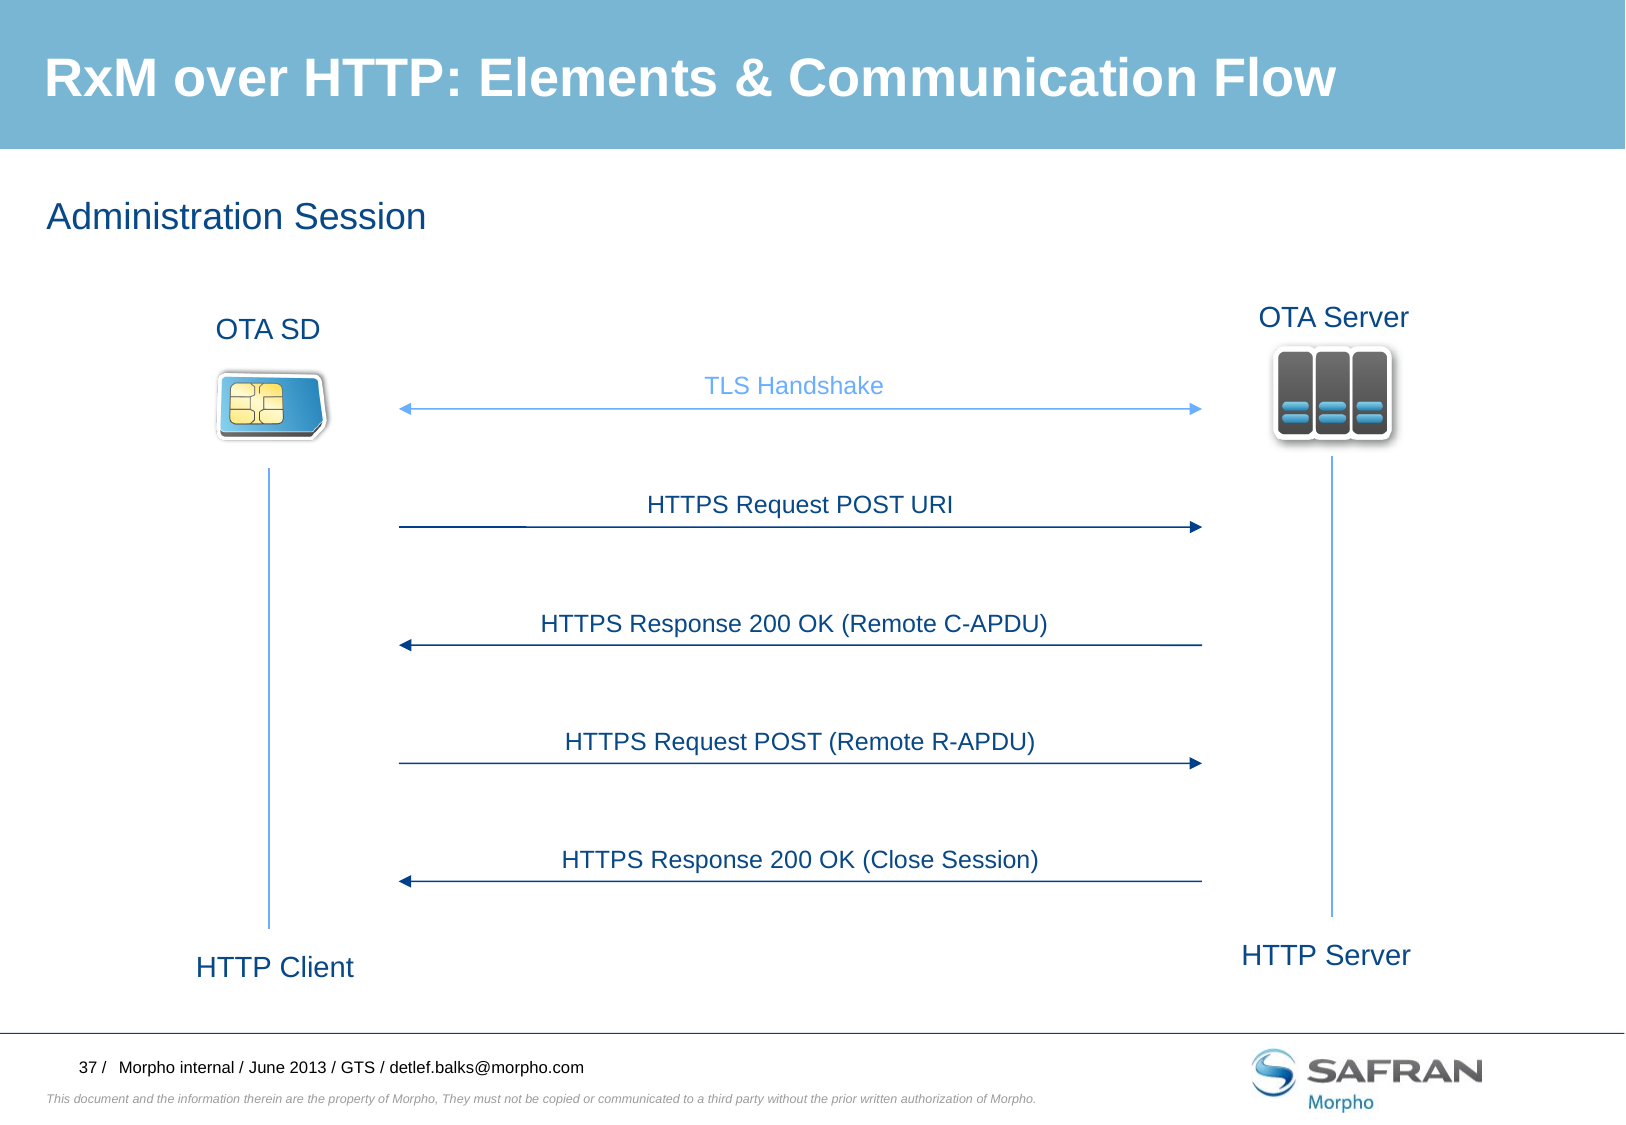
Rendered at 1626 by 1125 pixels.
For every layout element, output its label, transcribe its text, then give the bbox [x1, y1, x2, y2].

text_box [429, 481, 1173, 528]
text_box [1178, 290, 1475, 980]
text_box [429, 835, 1173, 882]
picture [1251, 1048, 1482, 1113]
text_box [429, 717, 1173, 764]
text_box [127, 302, 423, 992]
text_box Administration Session [31, 184, 1594, 1000]
footer Morpho internal / June 2013 / GTS / detlef.balks@morpho.com [118, 1049, 1147, 1085]
text_box RxM over HTTP: Elements & Communication Flow [29, 0, 1471, 149]
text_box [429, 599, 1173, 646]
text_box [429, 361, 1173, 410]
